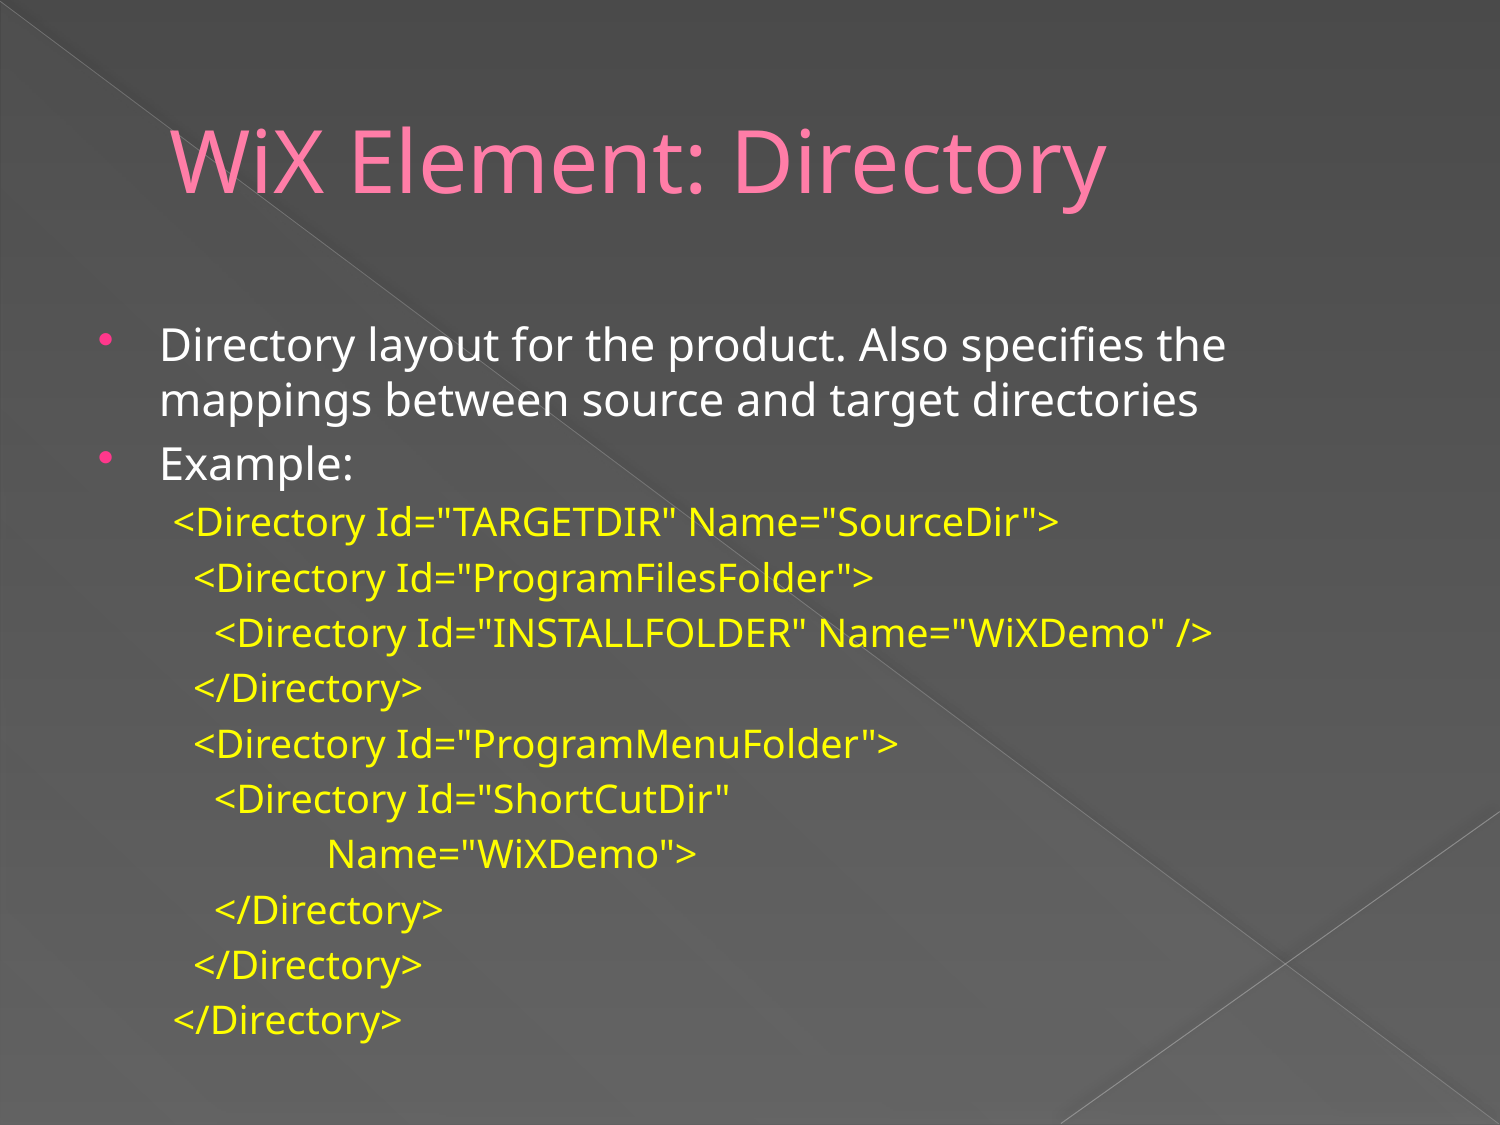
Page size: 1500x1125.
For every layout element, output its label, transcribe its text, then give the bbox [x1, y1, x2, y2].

title WiX Element: Directory [75, 43, 1425, 274]
list Directory layout for the product. Also specifies the mappings between source and target directories Example: <Directory Id="TARGETDIR" Name="SourceDir"> <Directory Id="ProgramFilesFolder"> <Directory Id="INSTALLFOLDER" Name="WiXDemo" /> </Directory> <Directory Id="ProgramMenuFolder"> <Directory Id="ShortCutDir" Name="WiXDemo"> </Directory> </Directory> </Directory> [75, 308, 1425, 1059]
